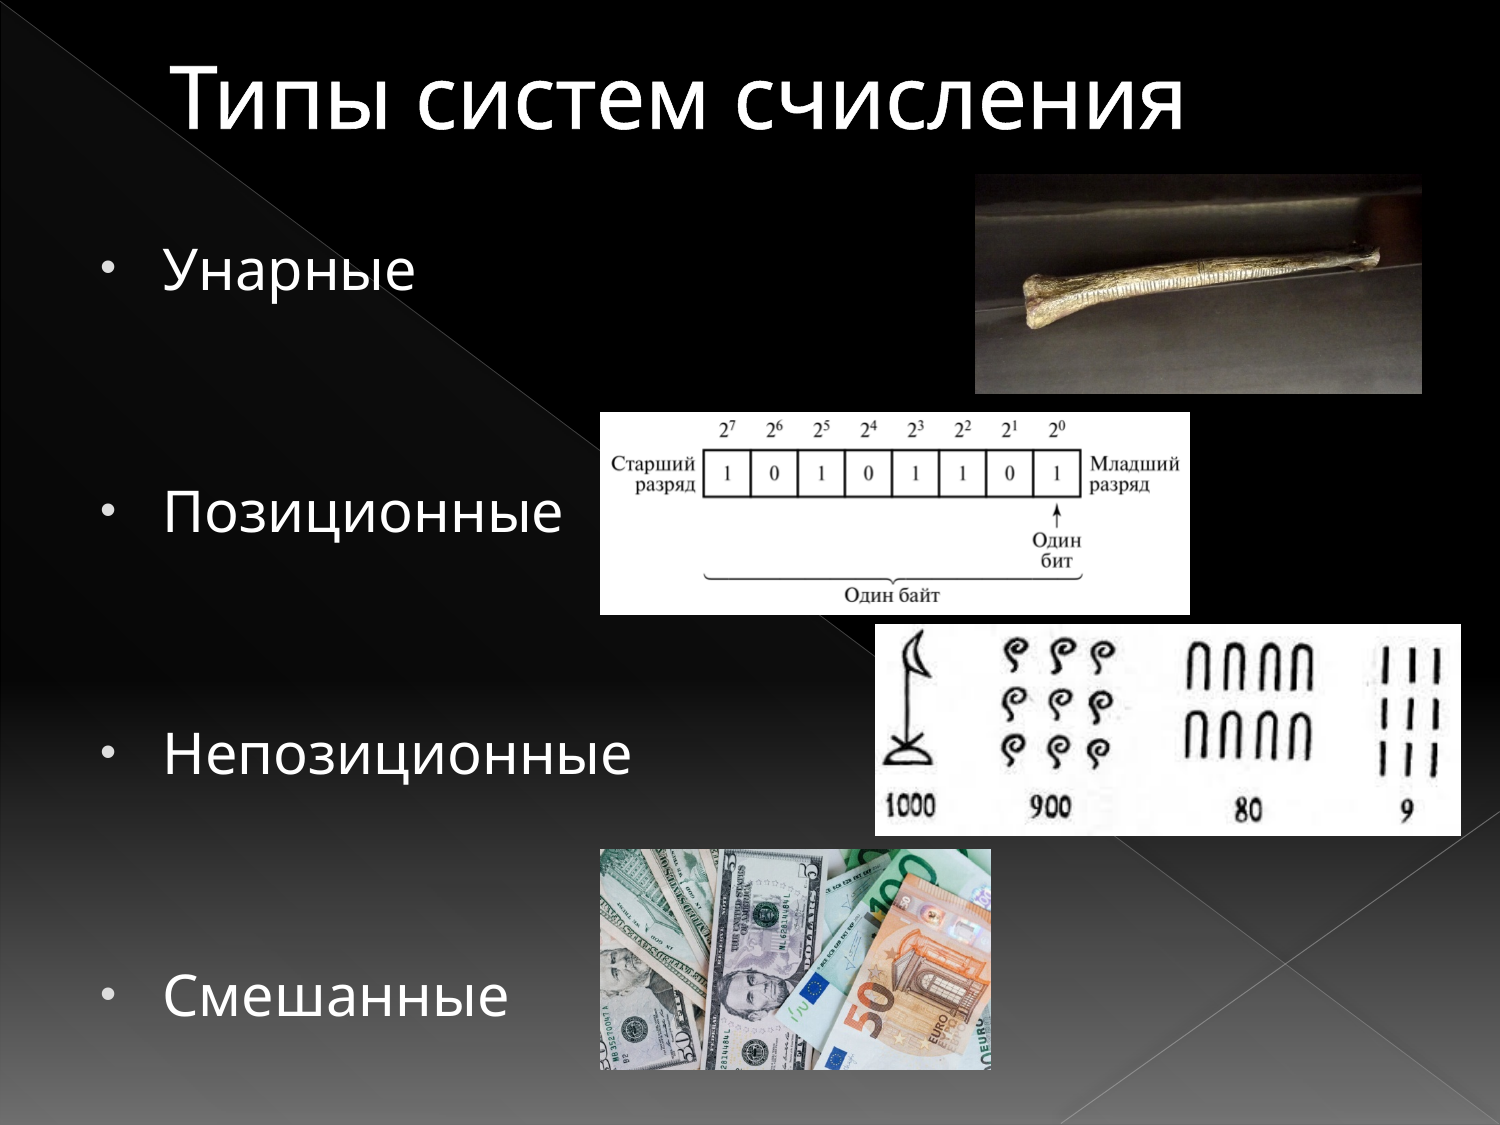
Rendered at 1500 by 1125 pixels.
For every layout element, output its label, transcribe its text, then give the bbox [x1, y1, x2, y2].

picture [599, 849, 991, 1070]
picture [599, 412, 1190, 615]
list Унарные Позиционные Непозиционные Смешанные [75, 224, 1425, 1038]
picture [974, 174, 1422, 394]
title Типы систем счисления [75, 0, 1425, 188]
picture [874, 624, 1462, 837]
